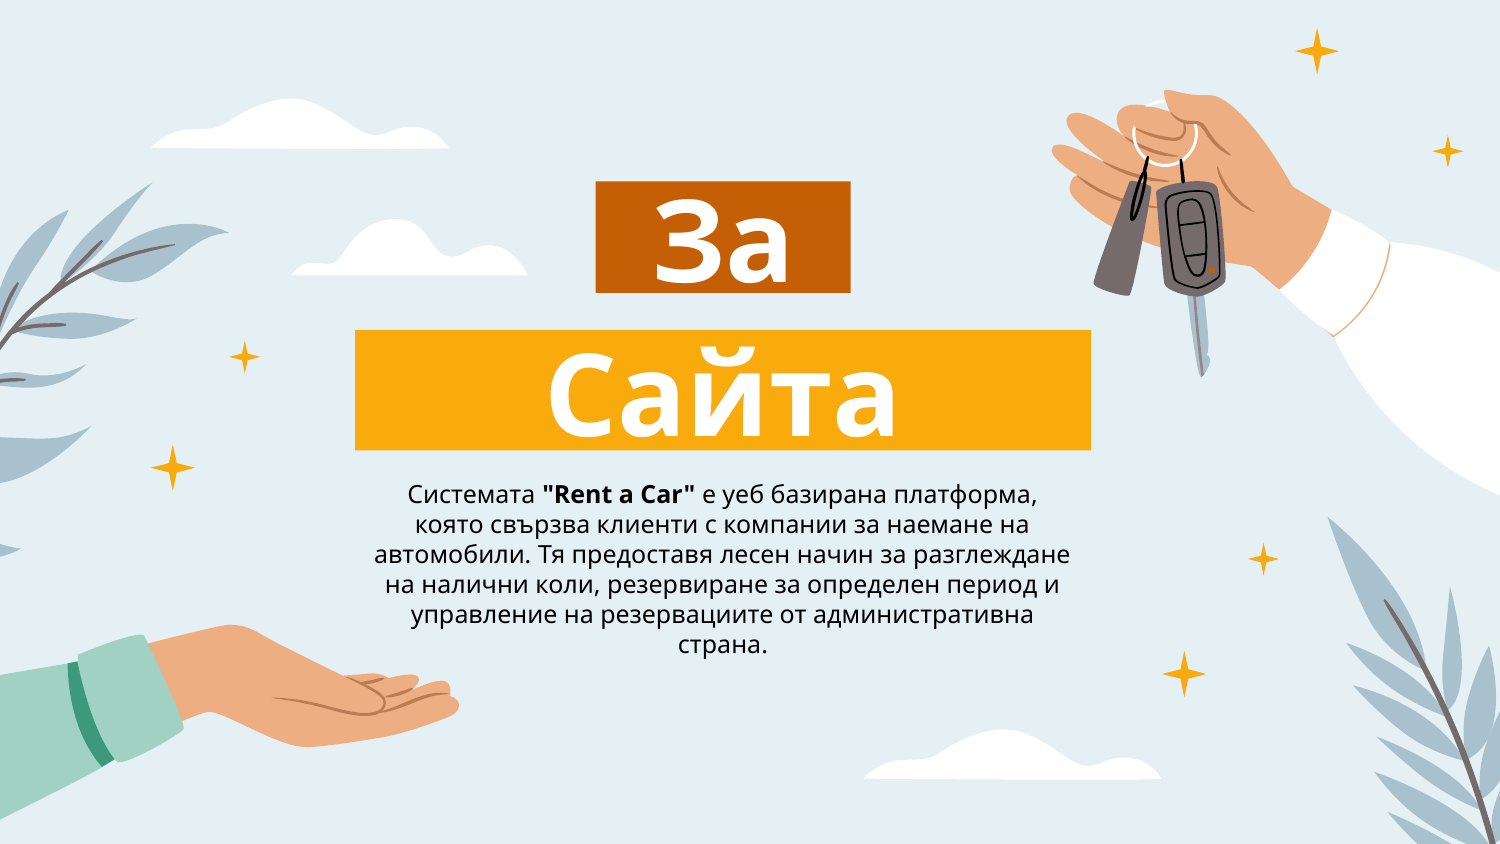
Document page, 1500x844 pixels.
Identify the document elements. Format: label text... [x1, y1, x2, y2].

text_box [1044, 89, 1500, 502]
title За [595, 181, 851, 293]
subtitle Системата "Rent a Car" е уеб базирана платформа, която свързва клиенти с компании за наемане на автомобили. Тя предоставя лесен начин за разглеждане на налични коли, резервиране за определен период и управление на резервациите от административна страна. [354, 463, 1091, 533]
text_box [0, 624, 465, 829]
title Сайта [355, 329, 1038, 451]
text_box [229, 340, 261, 374]
text_box [1162, 650, 1207, 698]
text_box [150, 444, 195, 492]
text_box [1247, 542, 1280, 576]
